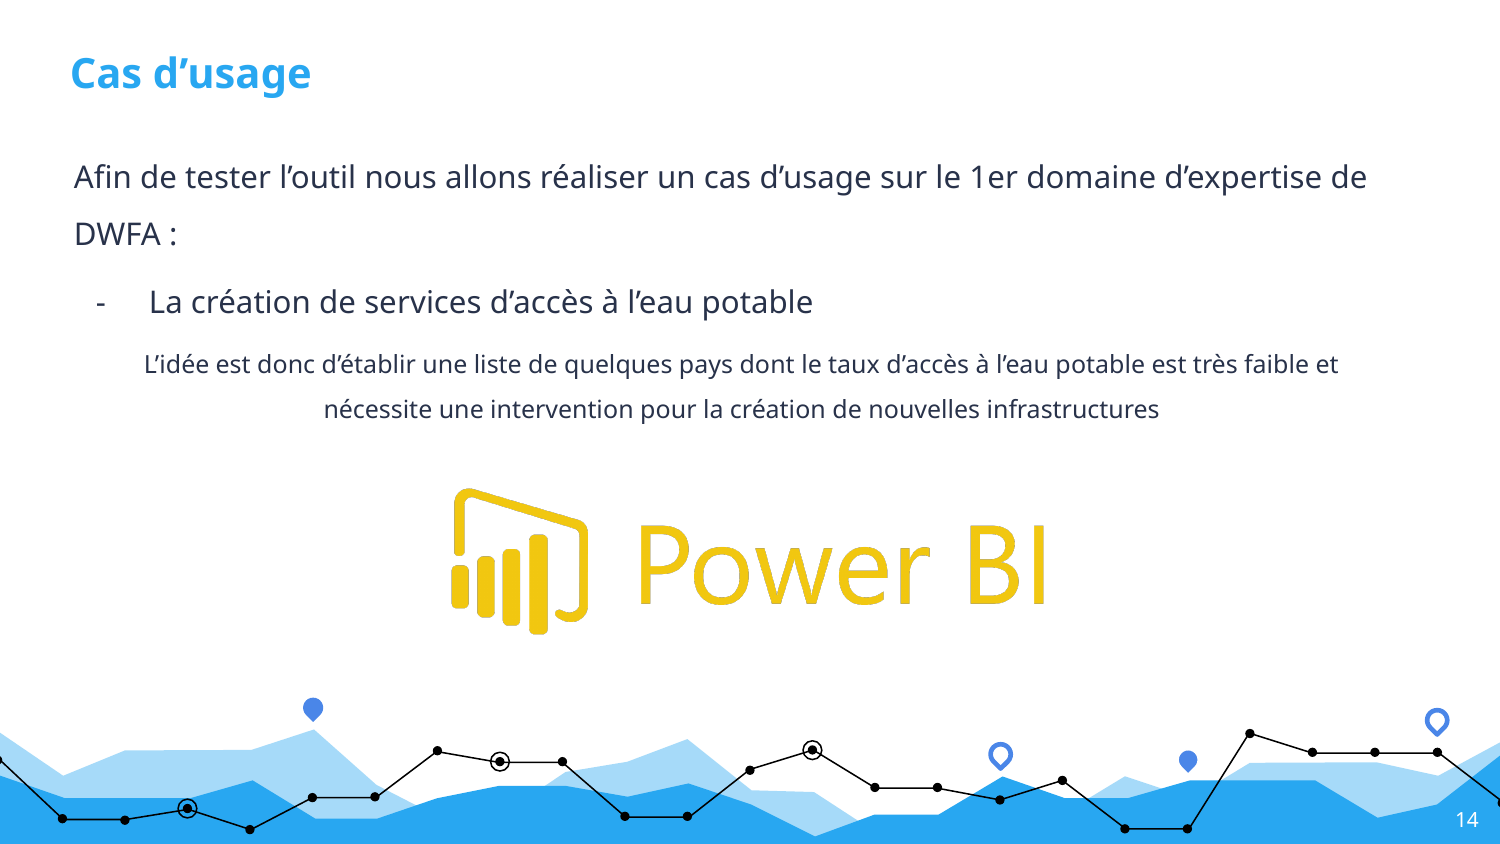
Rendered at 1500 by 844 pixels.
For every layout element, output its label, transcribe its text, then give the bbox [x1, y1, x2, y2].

slide_number ‹#› [1403, 791, 1494, 844]
text_box Afin de tester l’outil nous allons réaliser un cas d’usage sur le 1er domaine d’expertise de DWFA : La création de services d’accès à l’eau potable [59, 124, 1451, 336]
picture [437, 478, 1062, 645]
title Cas d’usage [54, 13, 1203, 131]
text_box L’idée est donc d’établir une liste de quelques pays dont le taux d’accès à l’eau potable est très faible et nécessite une intervention pour la création de nouvelles infrastructures [81, 318, 1404, 439]
